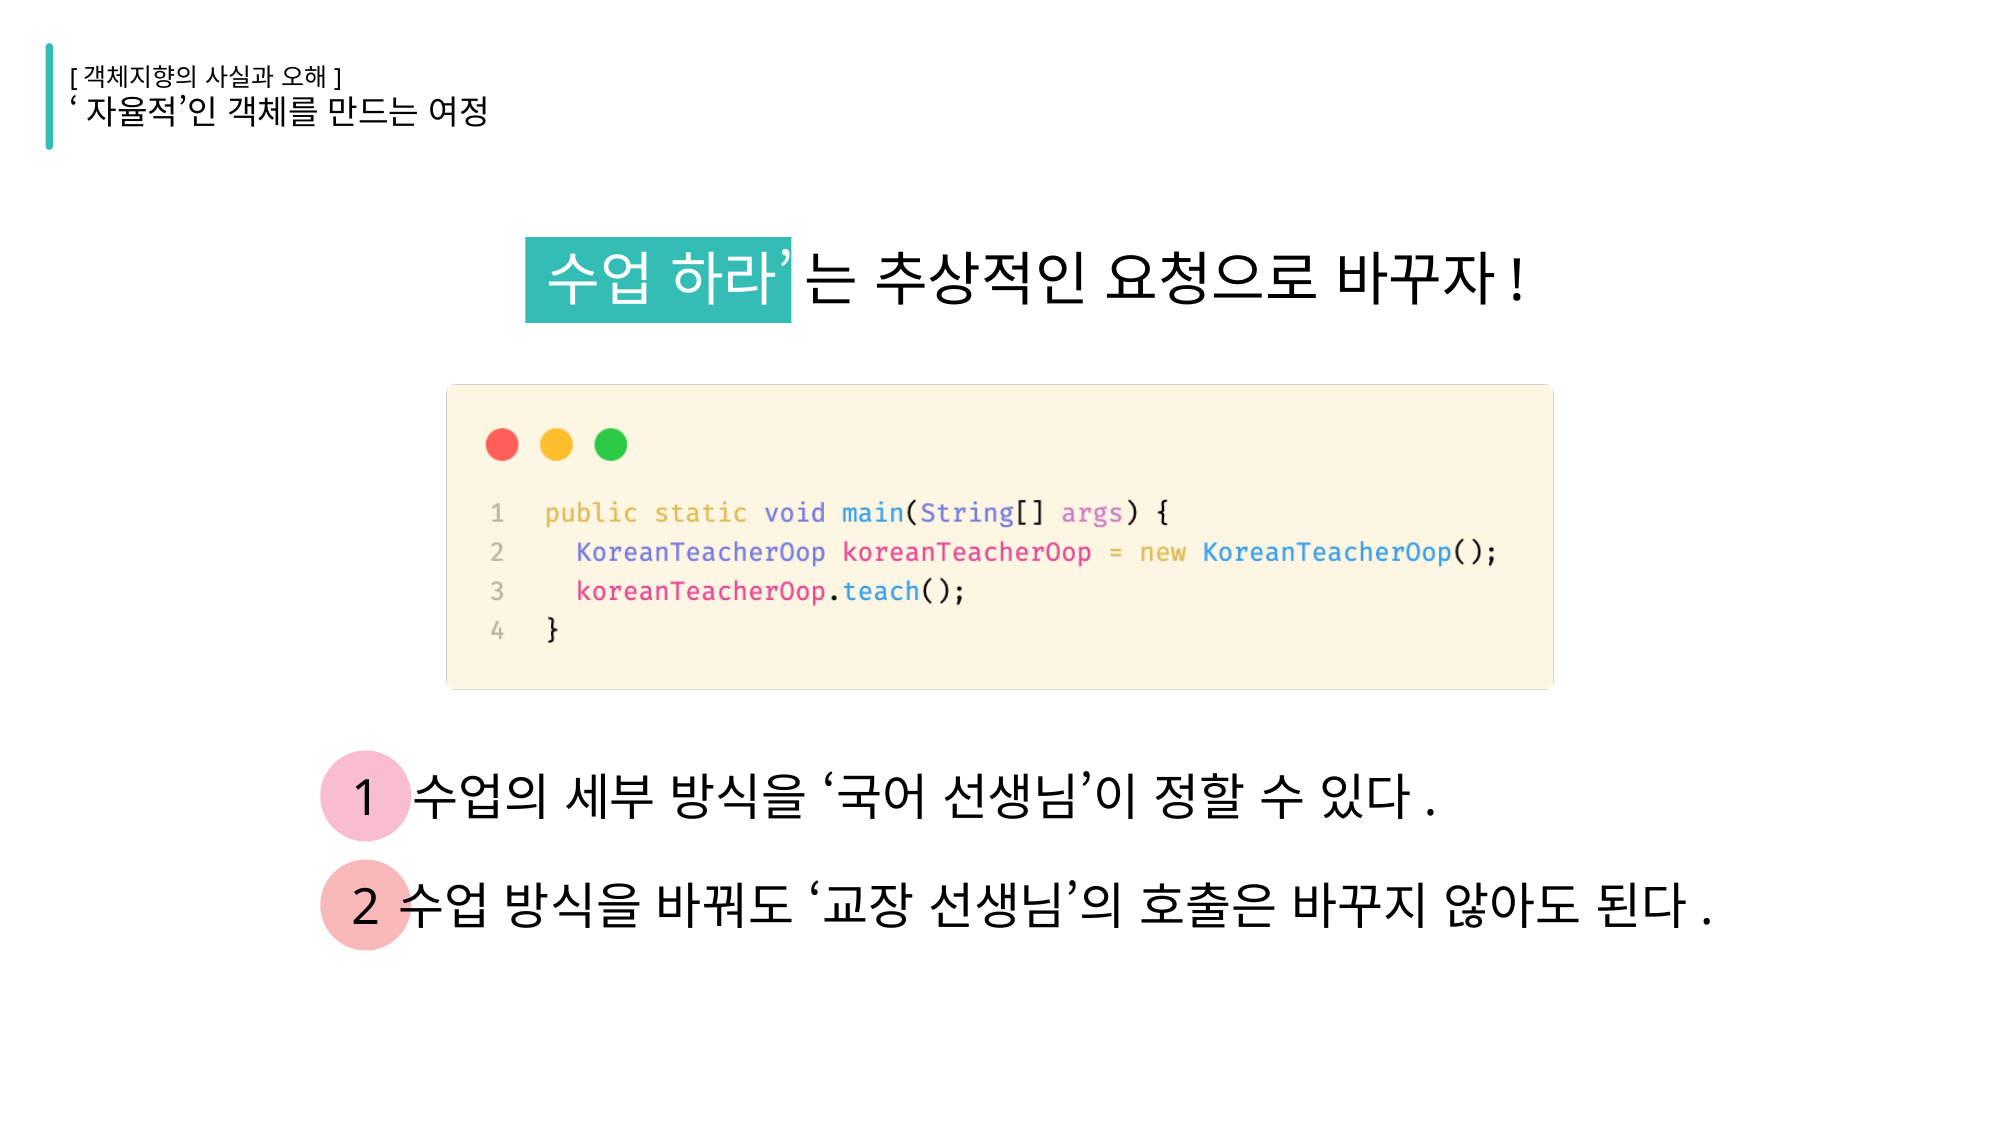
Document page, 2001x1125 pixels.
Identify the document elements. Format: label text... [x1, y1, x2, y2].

text_box 수업의 세부 방식을 ‘국어 선생님’이 정할 수 있다. [412, 774, 1453, 833]
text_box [320, 750, 412, 842]
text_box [320, 859, 412, 951]
picture [362, 300, 1638, 774]
text_box 수업 방식을 바꿔도 ‘교장 선생님’의 호출은 바꾸지 않아도 된다. [412, 867, 1729, 942]
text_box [45, 43, 851, 150]
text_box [513, 235, 1487, 323]
